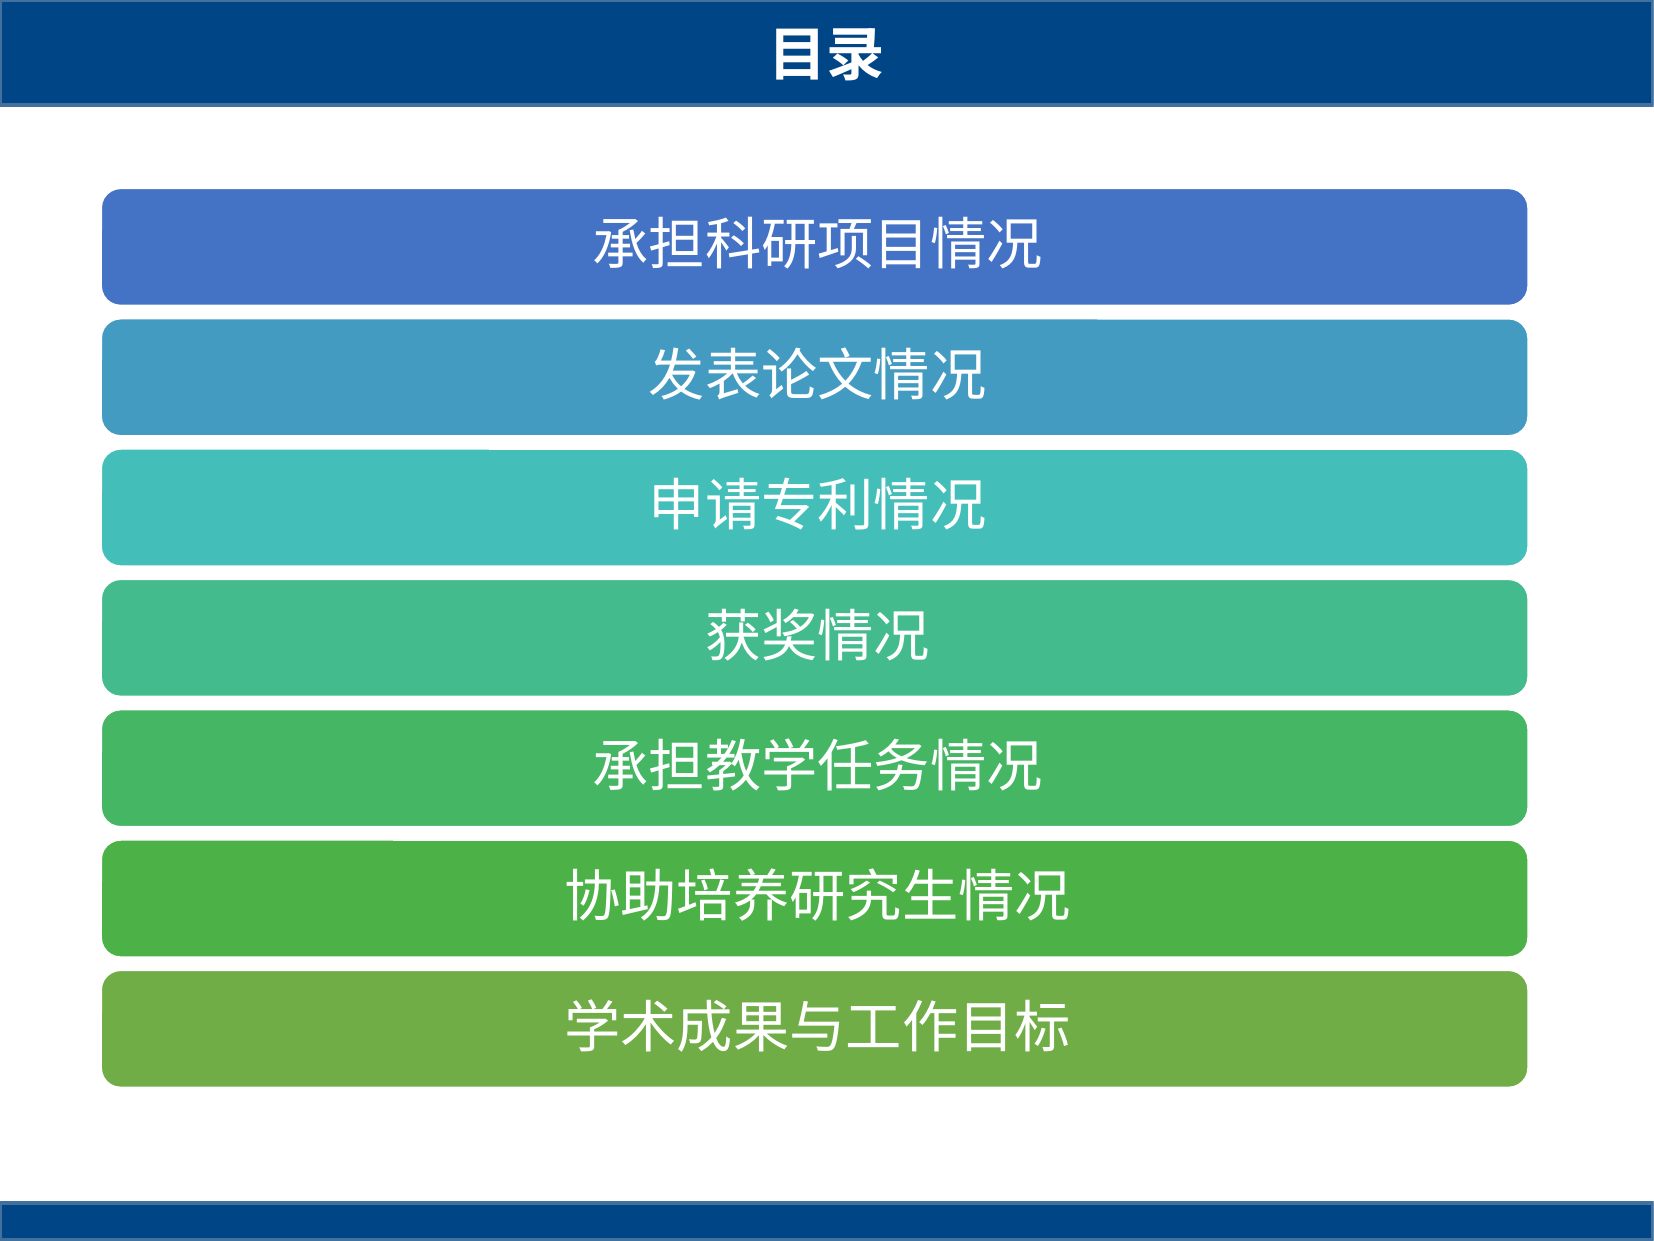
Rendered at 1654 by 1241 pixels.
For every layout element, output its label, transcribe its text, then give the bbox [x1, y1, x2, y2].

title 目录 [0, 13, 1654, 91]
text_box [100, 176, 1529, 1099]
